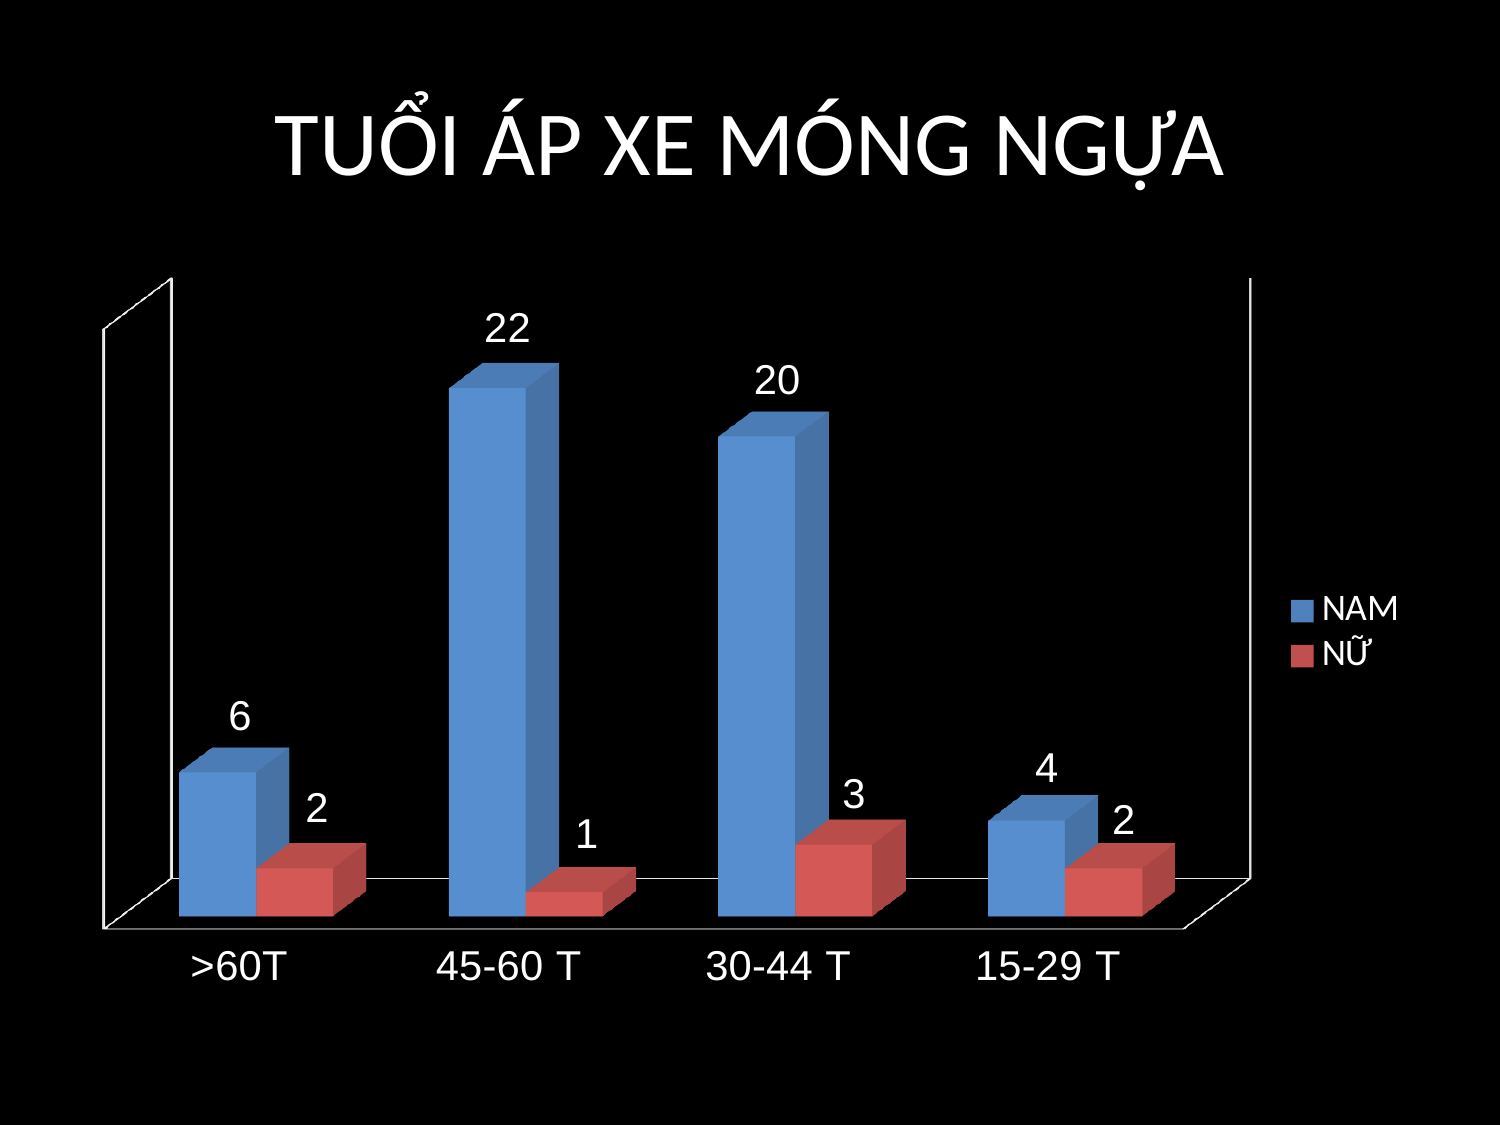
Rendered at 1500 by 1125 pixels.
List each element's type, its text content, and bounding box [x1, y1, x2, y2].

chart [74, 262, 1426, 1006]
title TUỔI ÁP XE MÓNG NGỰA [75, 45, 1425, 233]
